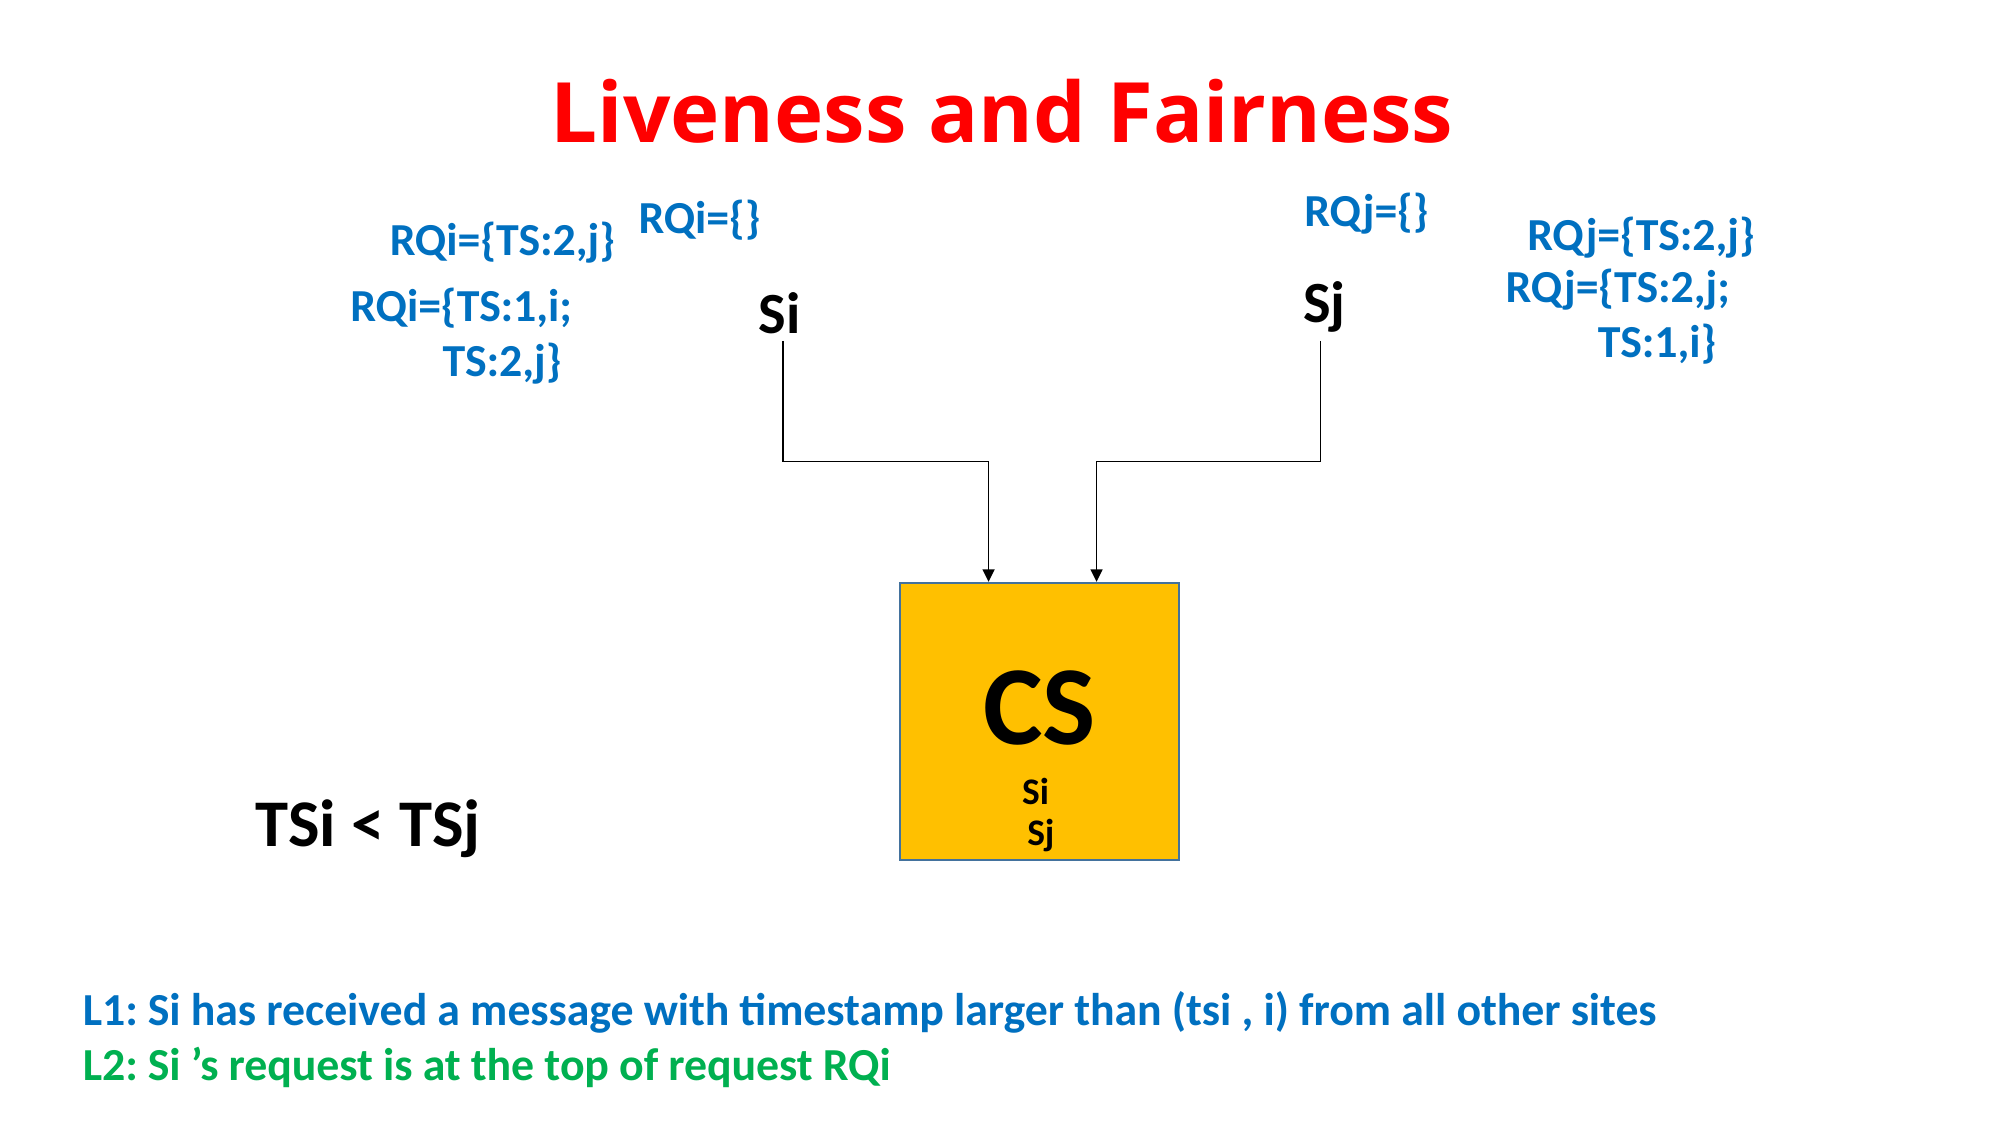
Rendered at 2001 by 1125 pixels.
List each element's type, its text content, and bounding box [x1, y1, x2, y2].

text_box RQj={TS:2,j; TS:1,i} [1490, 248, 1782, 374]
text_box Si [744, 267, 897, 353]
text_box Sj [1012, 800, 1107, 861]
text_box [765, 358, 1007, 565]
text_box Liveness and Fairness [293, 52, 1712, 167]
text_box RQj={} [1289, 173, 1444, 244]
text_box RQj={TS:2,j} [1512, 197, 1856, 267]
text_box RQi={} [623, 180, 986, 251]
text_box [1088, 349, 1329, 574]
text_box RQi={TS:2,j} [374, 201, 783, 272]
text_box L1: Si has received a message with timestamp larger than (tsi , i) from all other sites L2: Si ’s request is at the top of request RQi [68, 972, 1835, 1098]
text_box RQi={TS:1,i; TS:2,j} [335, 268, 627, 394]
text_box Sj [1288, 257, 1464, 342]
text_box TSi < TSj [240, 772, 821, 868]
text_box CS Si [899, 582, 1180, 861]
